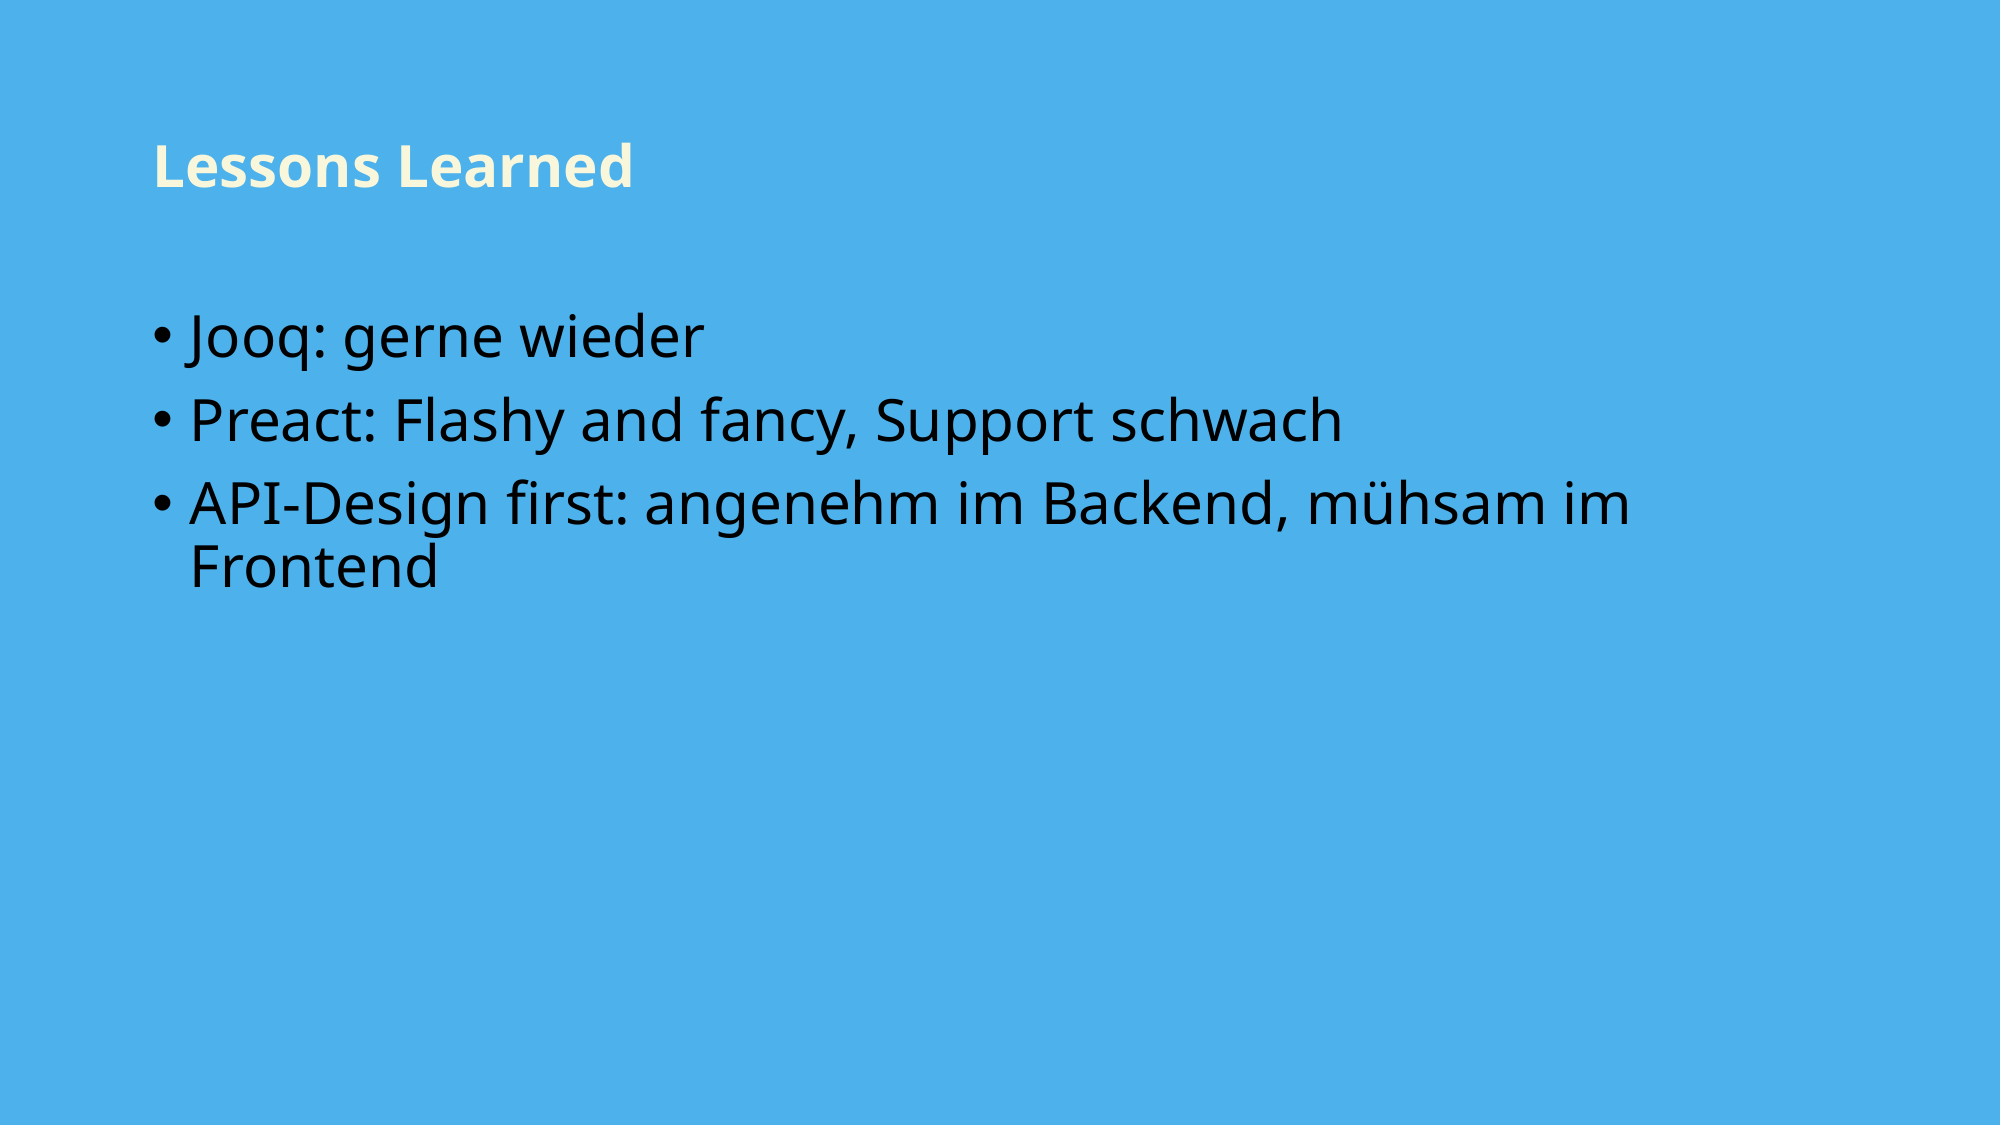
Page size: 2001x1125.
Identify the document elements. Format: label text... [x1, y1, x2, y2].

list Jooq: gerne wieder Preact: Flashy and fancy, Support schwach API-Design first: angenehm im Backend, mühsam im Frontend [137, 299, 1863, 1014]
title Lessons Learned [137, 59, 1863, 278]
